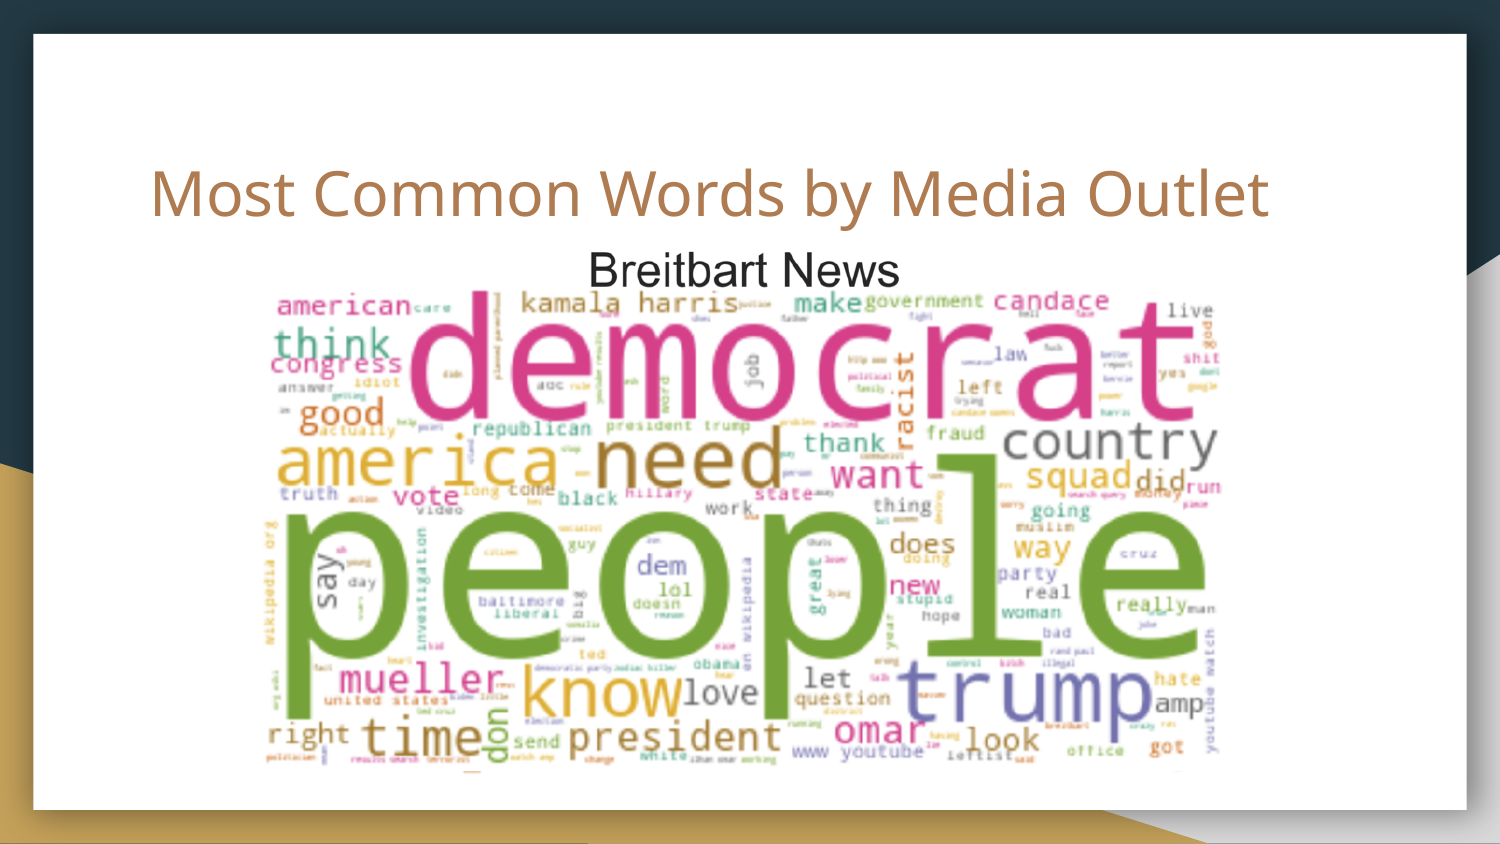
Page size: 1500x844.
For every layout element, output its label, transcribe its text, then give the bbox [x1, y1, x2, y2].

title Most Common Words by Media Outlet [134, 138, 1366, 296]
picture [249, 249, 1226, 776]
